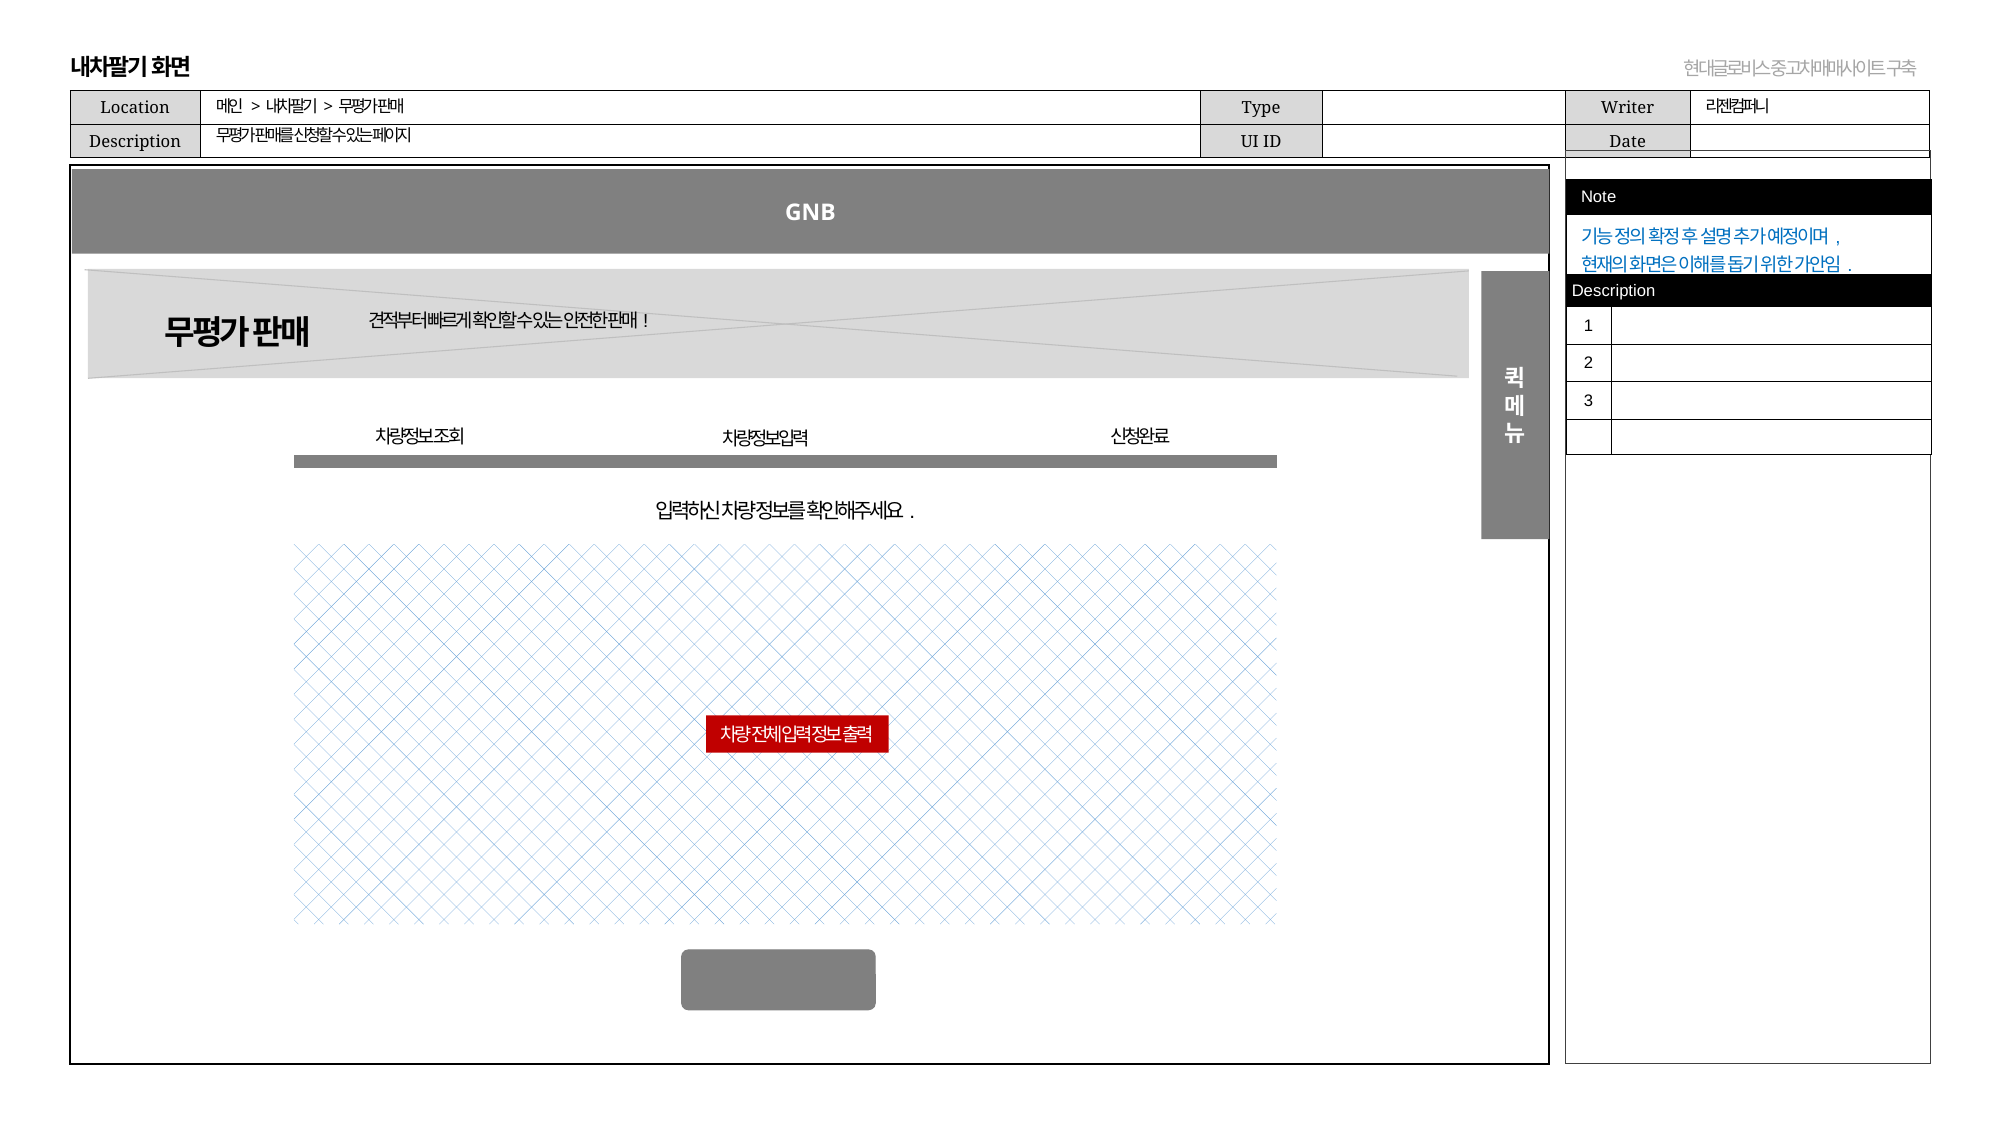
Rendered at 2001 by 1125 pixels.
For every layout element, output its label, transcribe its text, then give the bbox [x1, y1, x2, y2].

list 메인 > 내차팔기 > 무평가 판매 [200, 91, 1201, 120]
table_cell [1612, 345, 1931, 381]
table_cell [1567, 420, 1611, 454]
table_cell 3 [1567, 382, 1611, 419]
table_header Note [1567, 180, 1931, 214]
table_cell 2 [1567, 345, 1611, 381]
table_cell 1 [1567, 307, 1611, 344]
table_cell [1612, 307, 1931, 344]
list 내차팔기 화면 [70, 56, 678, 82]
text_box 신청완료 [680, 948, 877, 1011]
text_box GNB [71, 168, 1550, 255]
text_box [293, 405, 1277, 463]
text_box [84, 268, 1469, 379]
table_cell [1612, 382, 1931, 419]
text_box 입력하신 차량 정보를 확인해주세요. [522, 498, 1048, 524]
list 리젠컴퍼니 [1690, 91, 1930, 122]
table_cell 기능 정의 확정 후 설명 추가 예정이며, 현재의 화면은 이해를 돕기 위한 가안임. [1567, 215, 1931, 274]
text_box 차량 전체 입력 정보 출력 [706, 715, 889, 753]
text_box [293, 543, 1278, 925]
table_cell [1612, 420, 1931, 454]
text_box 퀵 메뉴 [1480, 270, 1550, 540]
list 무평가 판매를 신청할 수 있는 페이지 [200, 120, 1201, 151]
table_cell Description [1567, 275, 1931, 306]
